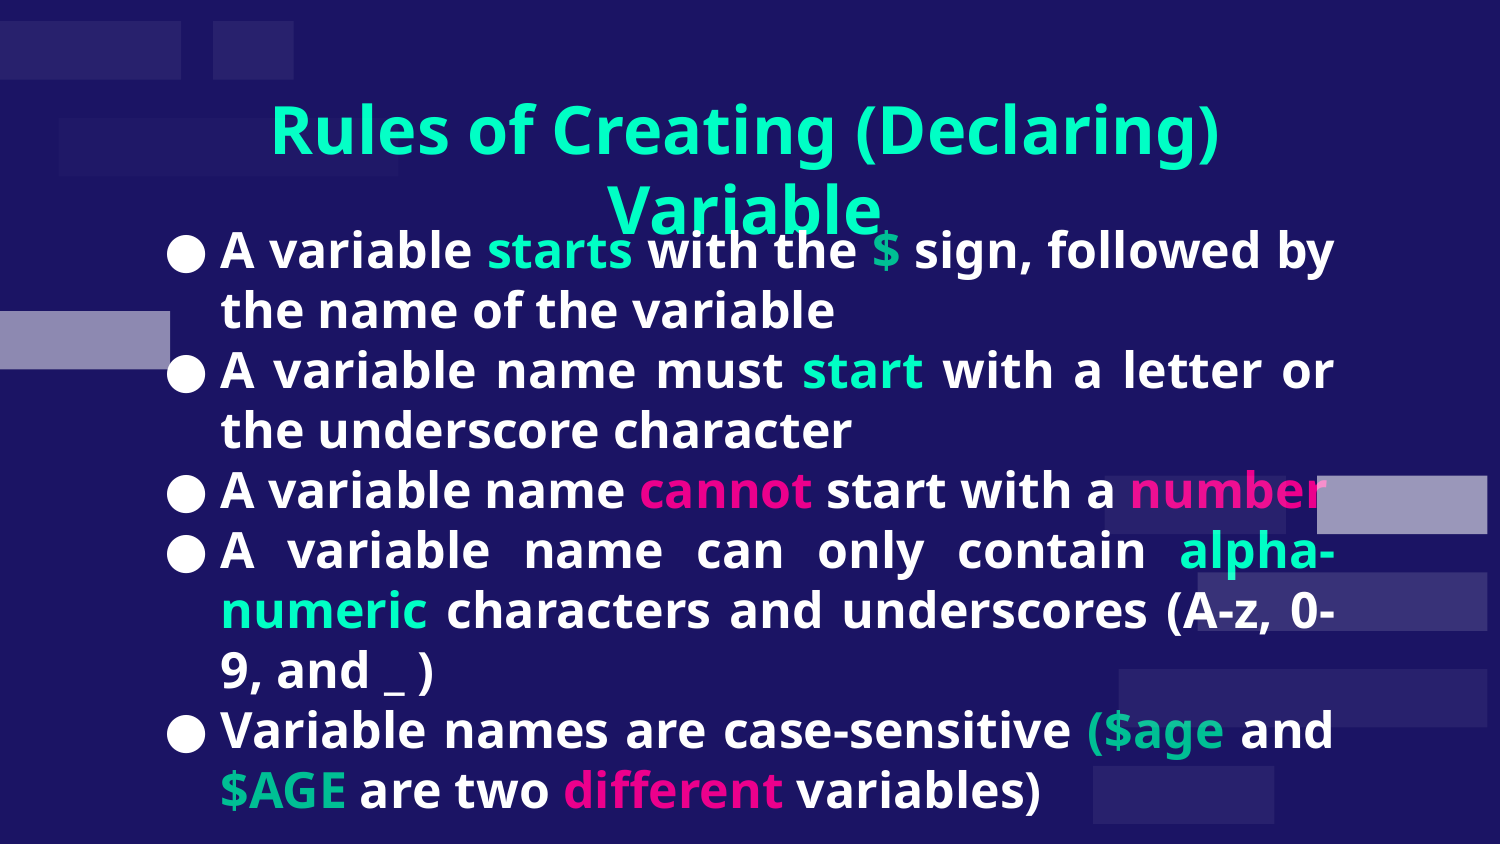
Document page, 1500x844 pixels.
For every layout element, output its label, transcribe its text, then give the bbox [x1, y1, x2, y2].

subtitle A variable starts with the $ sign, followed by the name of the variable A variable name must start with a letter or the underscore character A variable name cannot start with a number A variable name can only contain alpha-numeric characters and underscores (A-z, 0-9, and _ ) Variable names are case-sensitive ($age and $AGE are two different variables) [149, 203, 1351, 807]
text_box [1092, 475, 1488, 825]
title Rules of Creating (Declaring) Variable [402, 72, 1286, 183]
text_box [0, 20, 399, 370]
